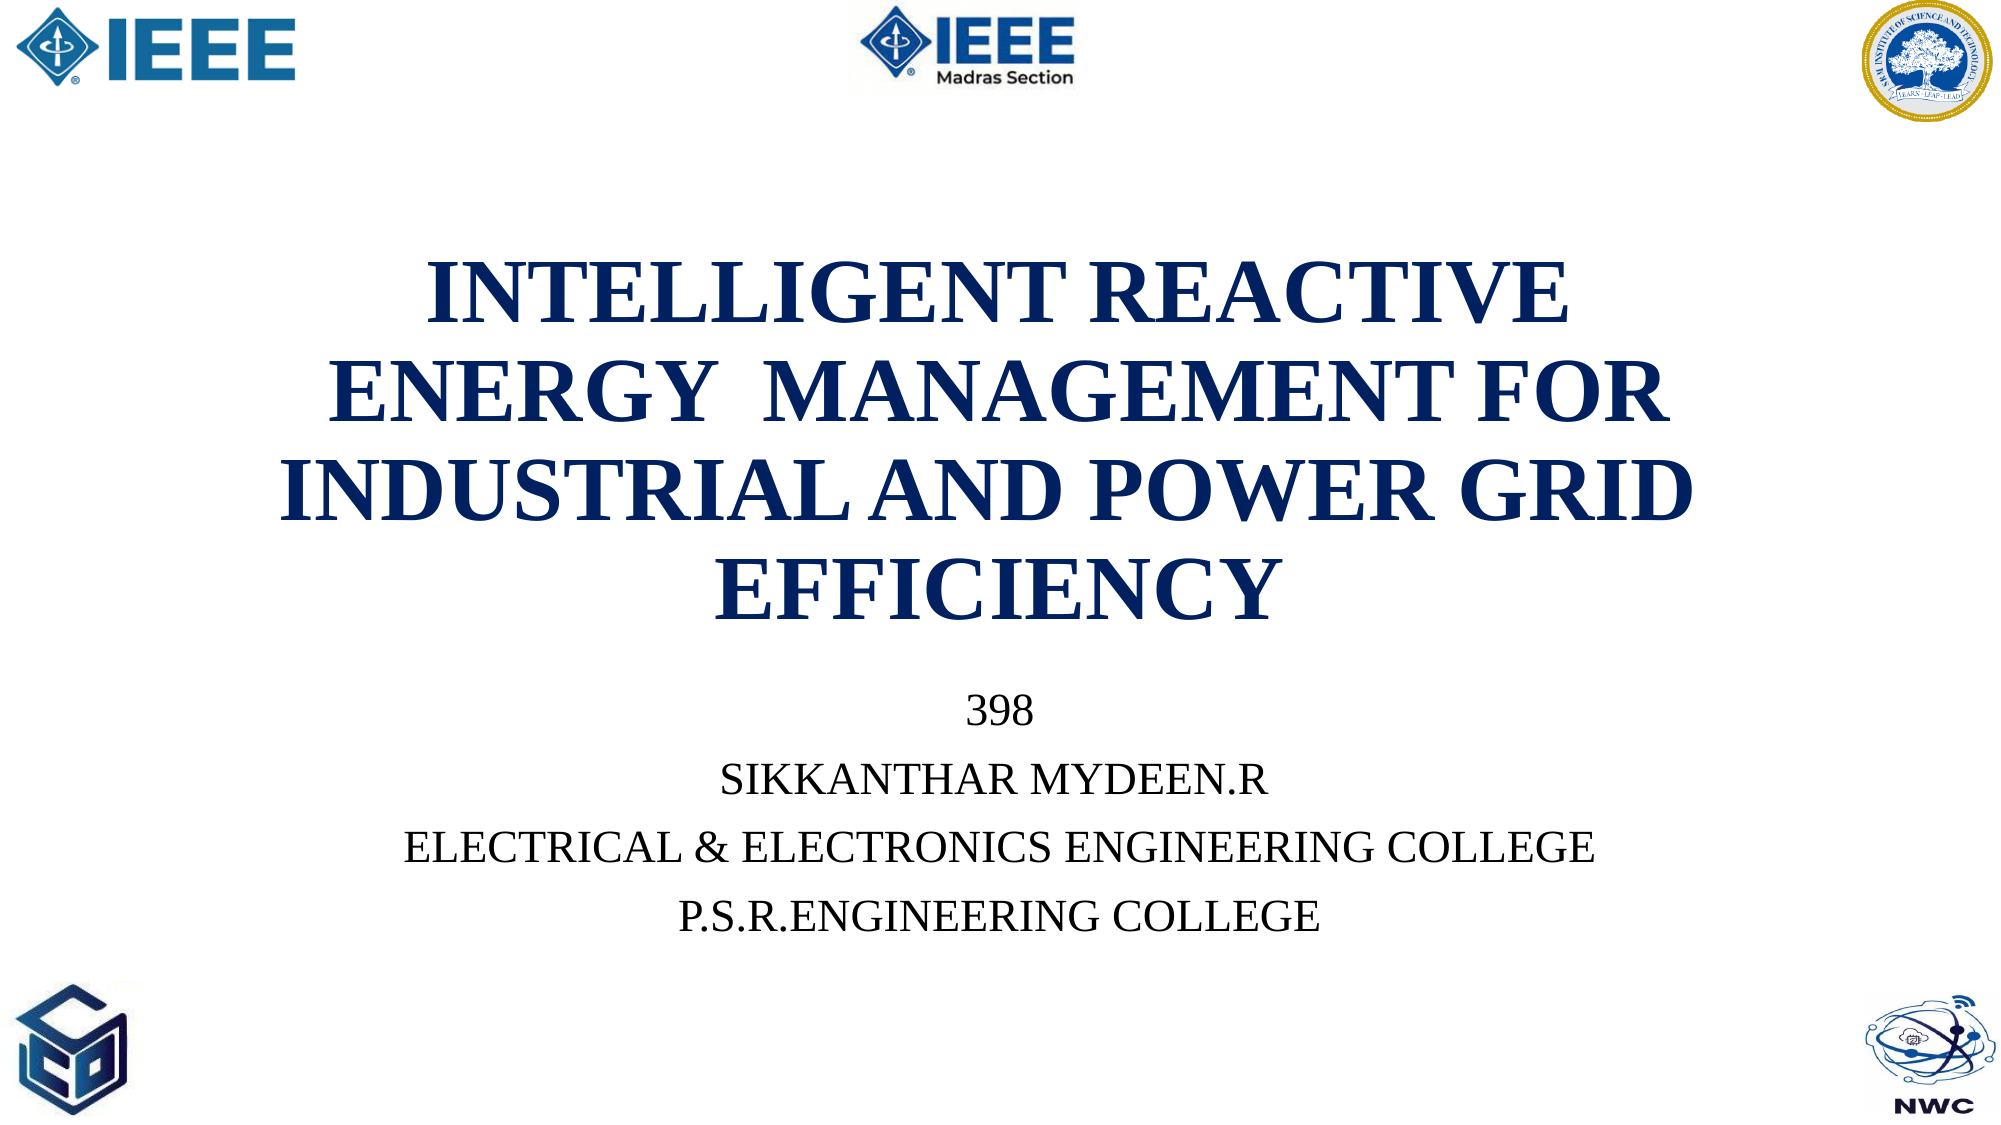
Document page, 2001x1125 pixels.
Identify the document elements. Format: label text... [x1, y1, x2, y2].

title INTELLIGENT REACTIVE ENERGY MANAGEMENT FOR INDUSTRIAL AND POWER GRID EFFICIENCY [249, 202, 1750, 647]
picture [14, 0, 302, 98]
picture [848, 0, 1092, 98]
picture [0, 981, 144, 1125]
subtitle 398 SIKKANTHAR MYDEEN.R ELECTRICAL & ELECTRONICS ENGINEERING COLLEGE P.S.R.ENGINEERING COLLEGE [249, 678, 1750, 950]
picture [1861, 990, 2000, 1117]
picture [1861, 0, 2000, 130]
